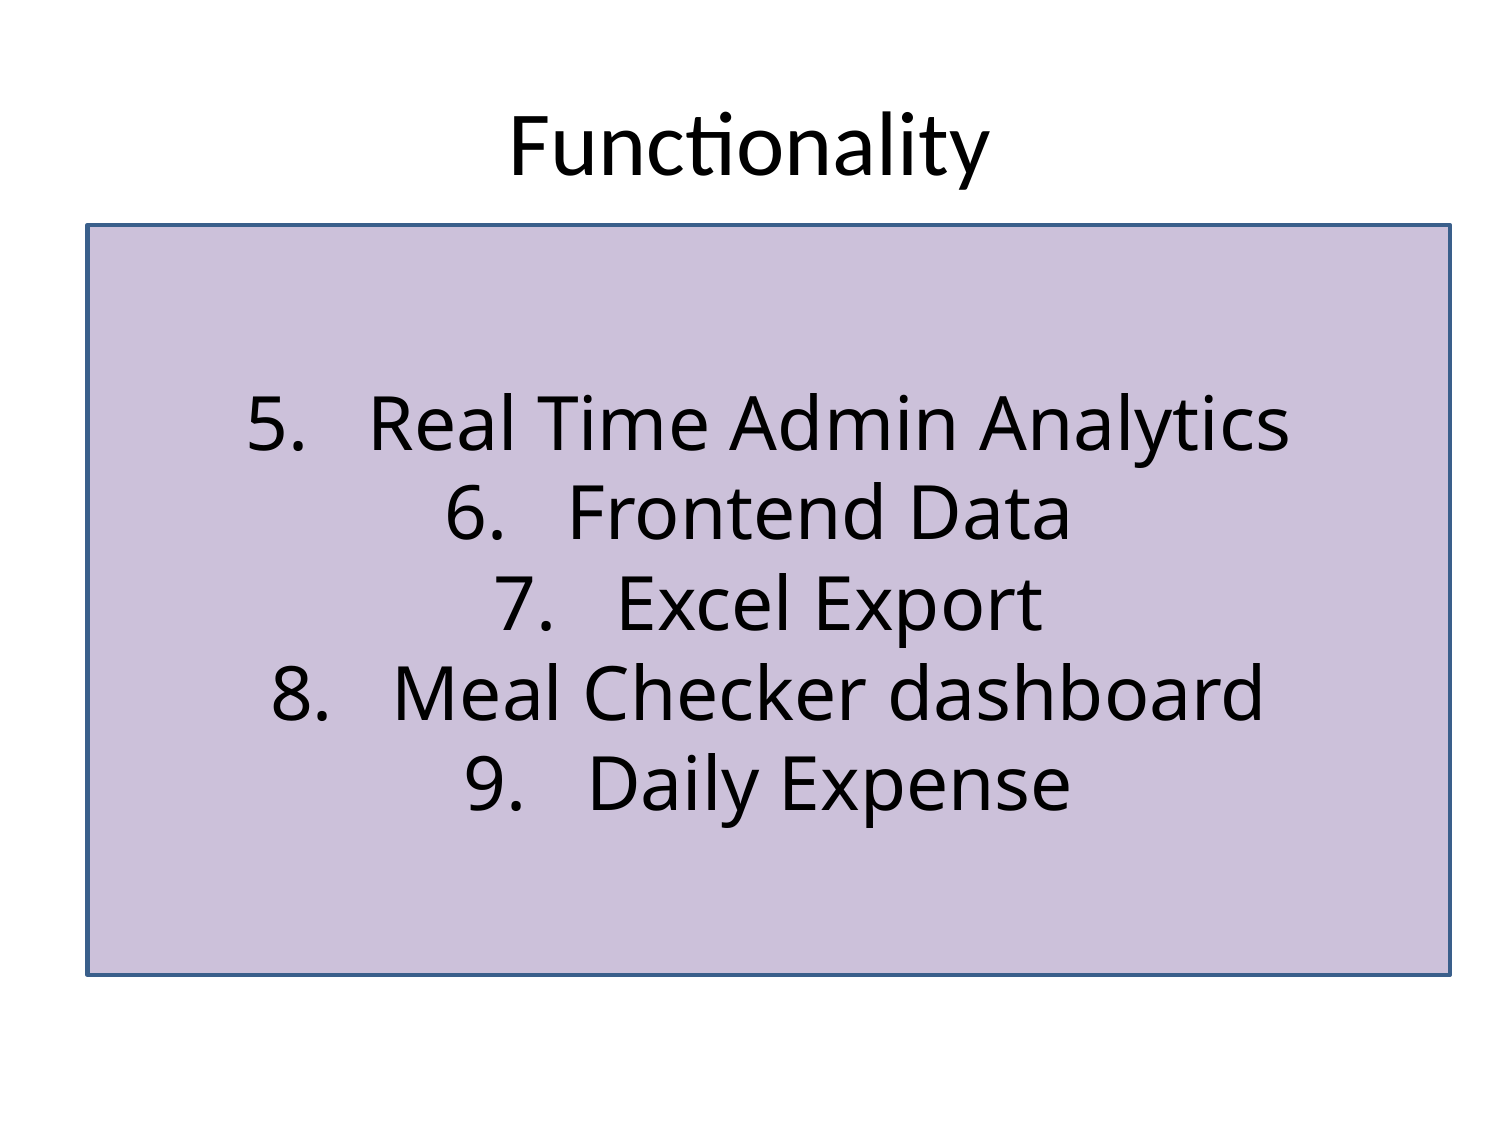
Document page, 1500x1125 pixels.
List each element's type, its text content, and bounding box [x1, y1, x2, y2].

text_box Real Time Admin Analytics Frontend Data Excel Export Meal Checker dashboard Daily Expense [85, 223, 1452, 977]
title Functionality [75, 45, 1425, 233]
